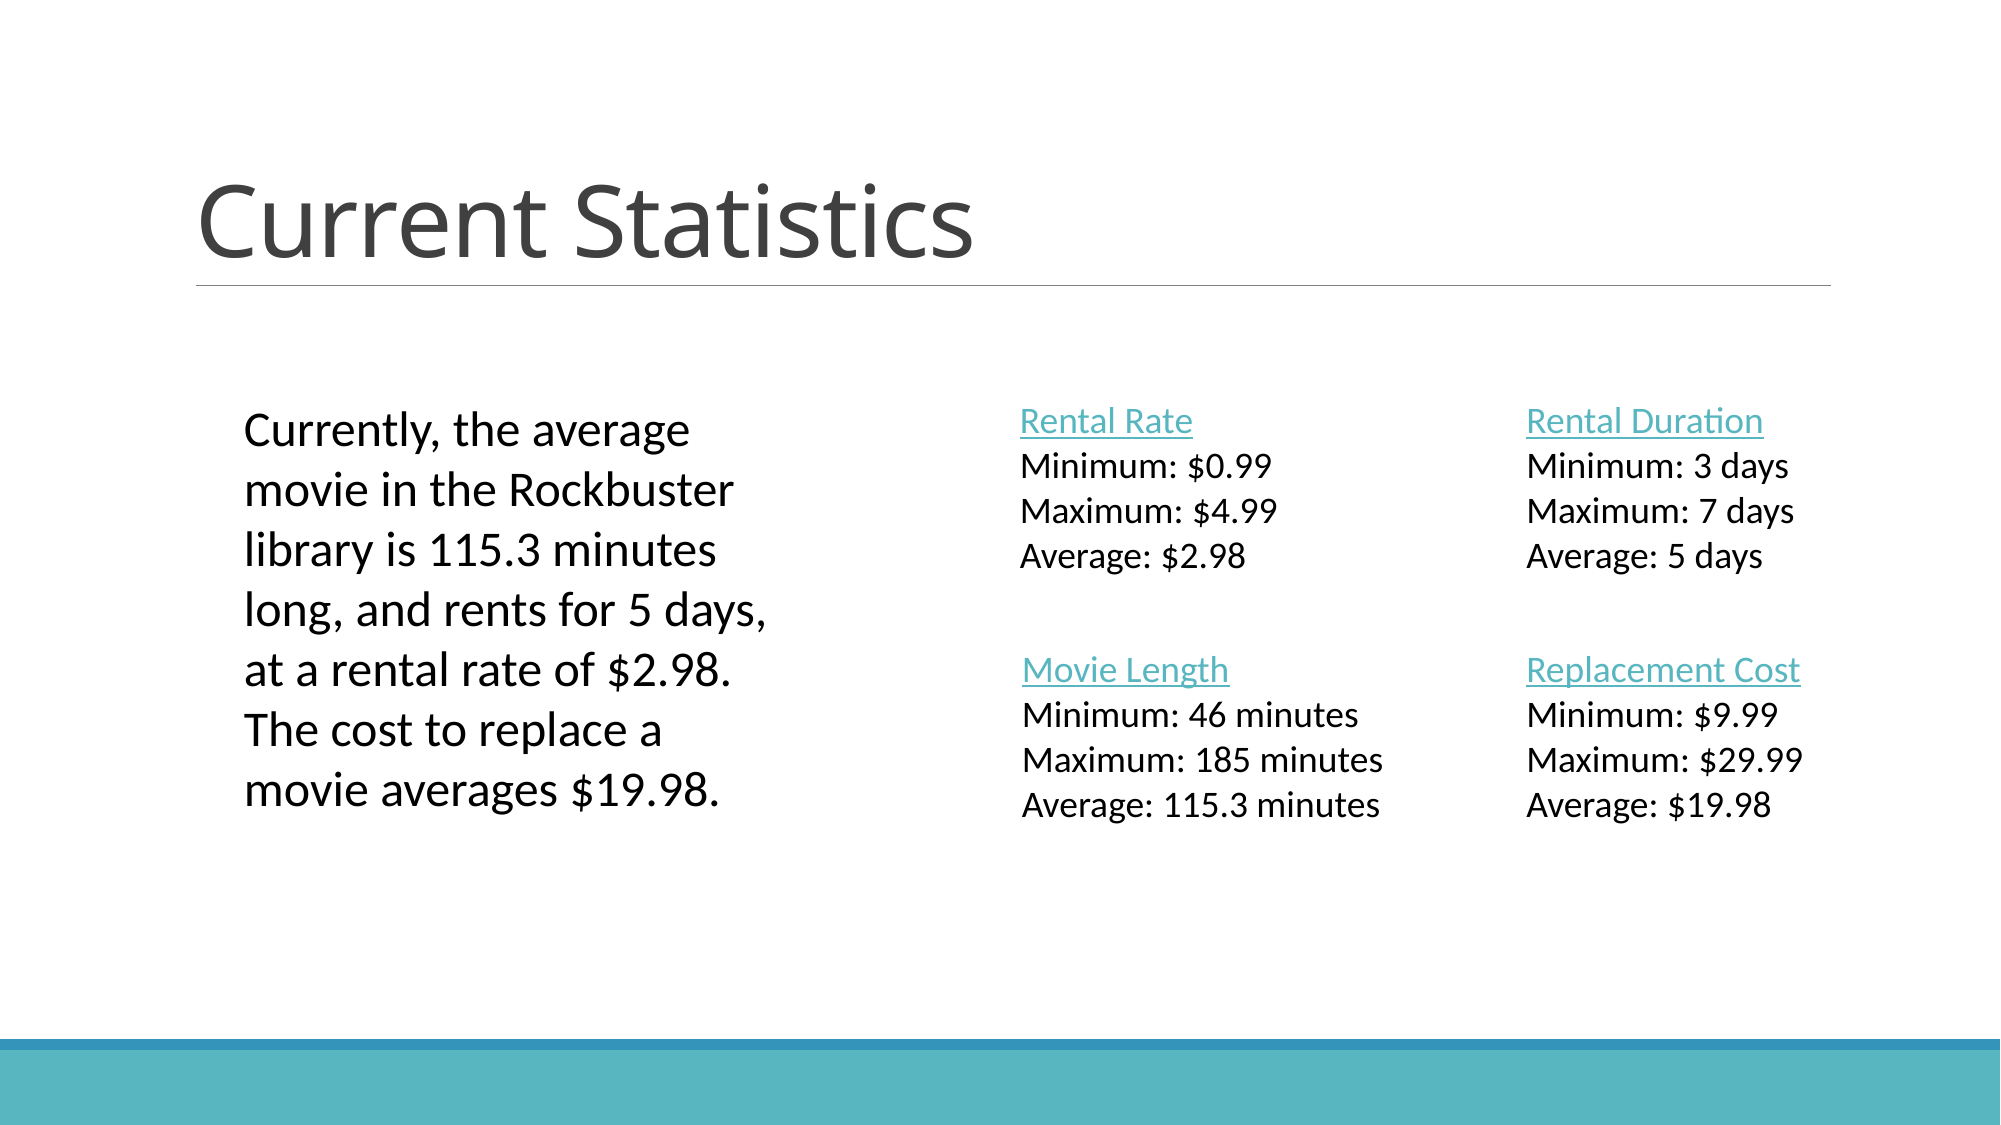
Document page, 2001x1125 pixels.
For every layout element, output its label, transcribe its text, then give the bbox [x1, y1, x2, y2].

text_box Movie Length Minimum: 46 minutes Maximum: 185 minutes Average: 115.3 minutes [1007, 637, 1399, 832]
text_box Rental Duration Minimum: 3 days Maximum: 7 days Average: 5 days [1511, 389, 1810, 584]
text_box Rental Rate Minimum: $0.99 Maximum: $4.99 Average: $2.98 [1004, 389, 1312, 584]
title Current Statistics [180, 47, 1830, 285]
text_box Currently, the average movie in the Rockbuster library is 115.3 minutes long, and rents for 5 days, at a rental rate of $2.98. The cost to replace a movie averages $19.98. [229, 389, 790, 824]
text_box Replacement Cost Minimum: $9.99 Maximum: $29.99 Average: $19.98 [1511, 637, 1819, 832]
list [180, 302, 1830, 963]
